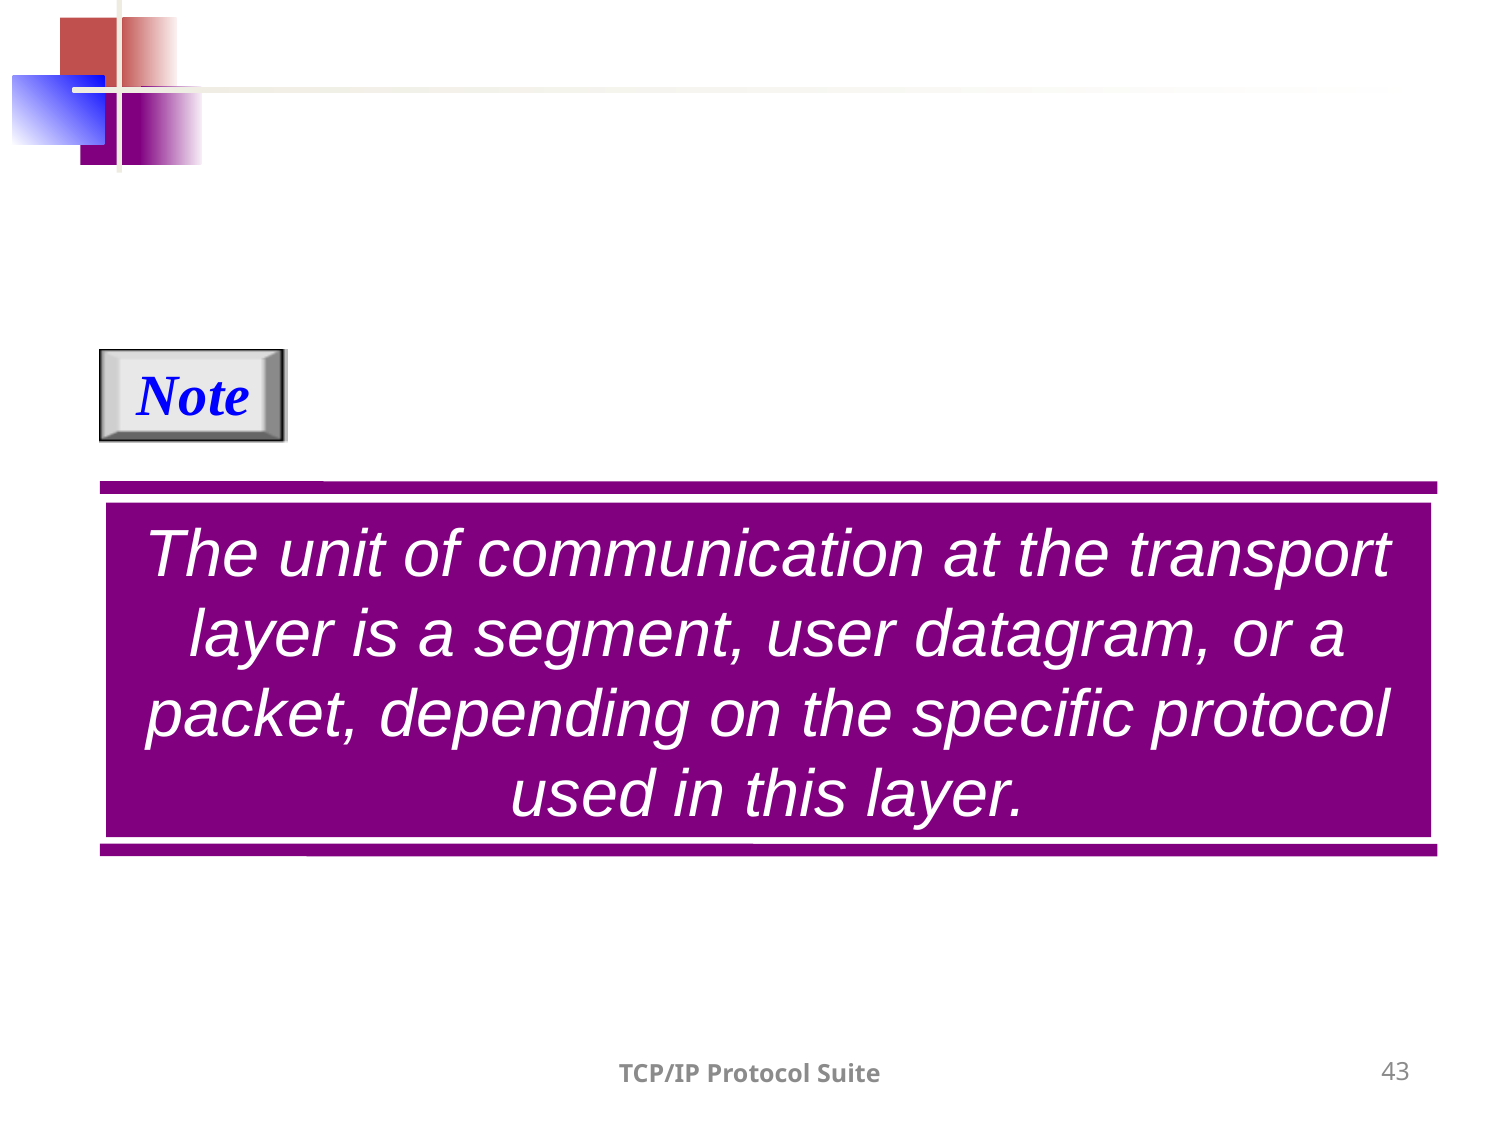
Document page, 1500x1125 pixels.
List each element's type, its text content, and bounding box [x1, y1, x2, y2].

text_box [99, 349, 288, 444]
footer TCP/IP Protocol Suite [512, 1042, 988, 1103]
text_box [116, 93, 122, 173]
text_box [60, 17, 116, 86]
text_box [12, 75, 105, 145]
text_box The unit of communication at the transport layer is a segment, user datagram, or a packet, depending on the specific protocol used in this layer. [106, 502, 1432, 838]
text_box [116, 0, 122, 87]
text_box [141, 93, 202, 165]
text_box [80, 93, 116, 165]
text_box [122, 93, 141, 165]
slide_number 43 [1074, 1042, 1425, 1103]
text_box [72, 87, 1423, 93]
text_box [122, 17, 177, 86]
